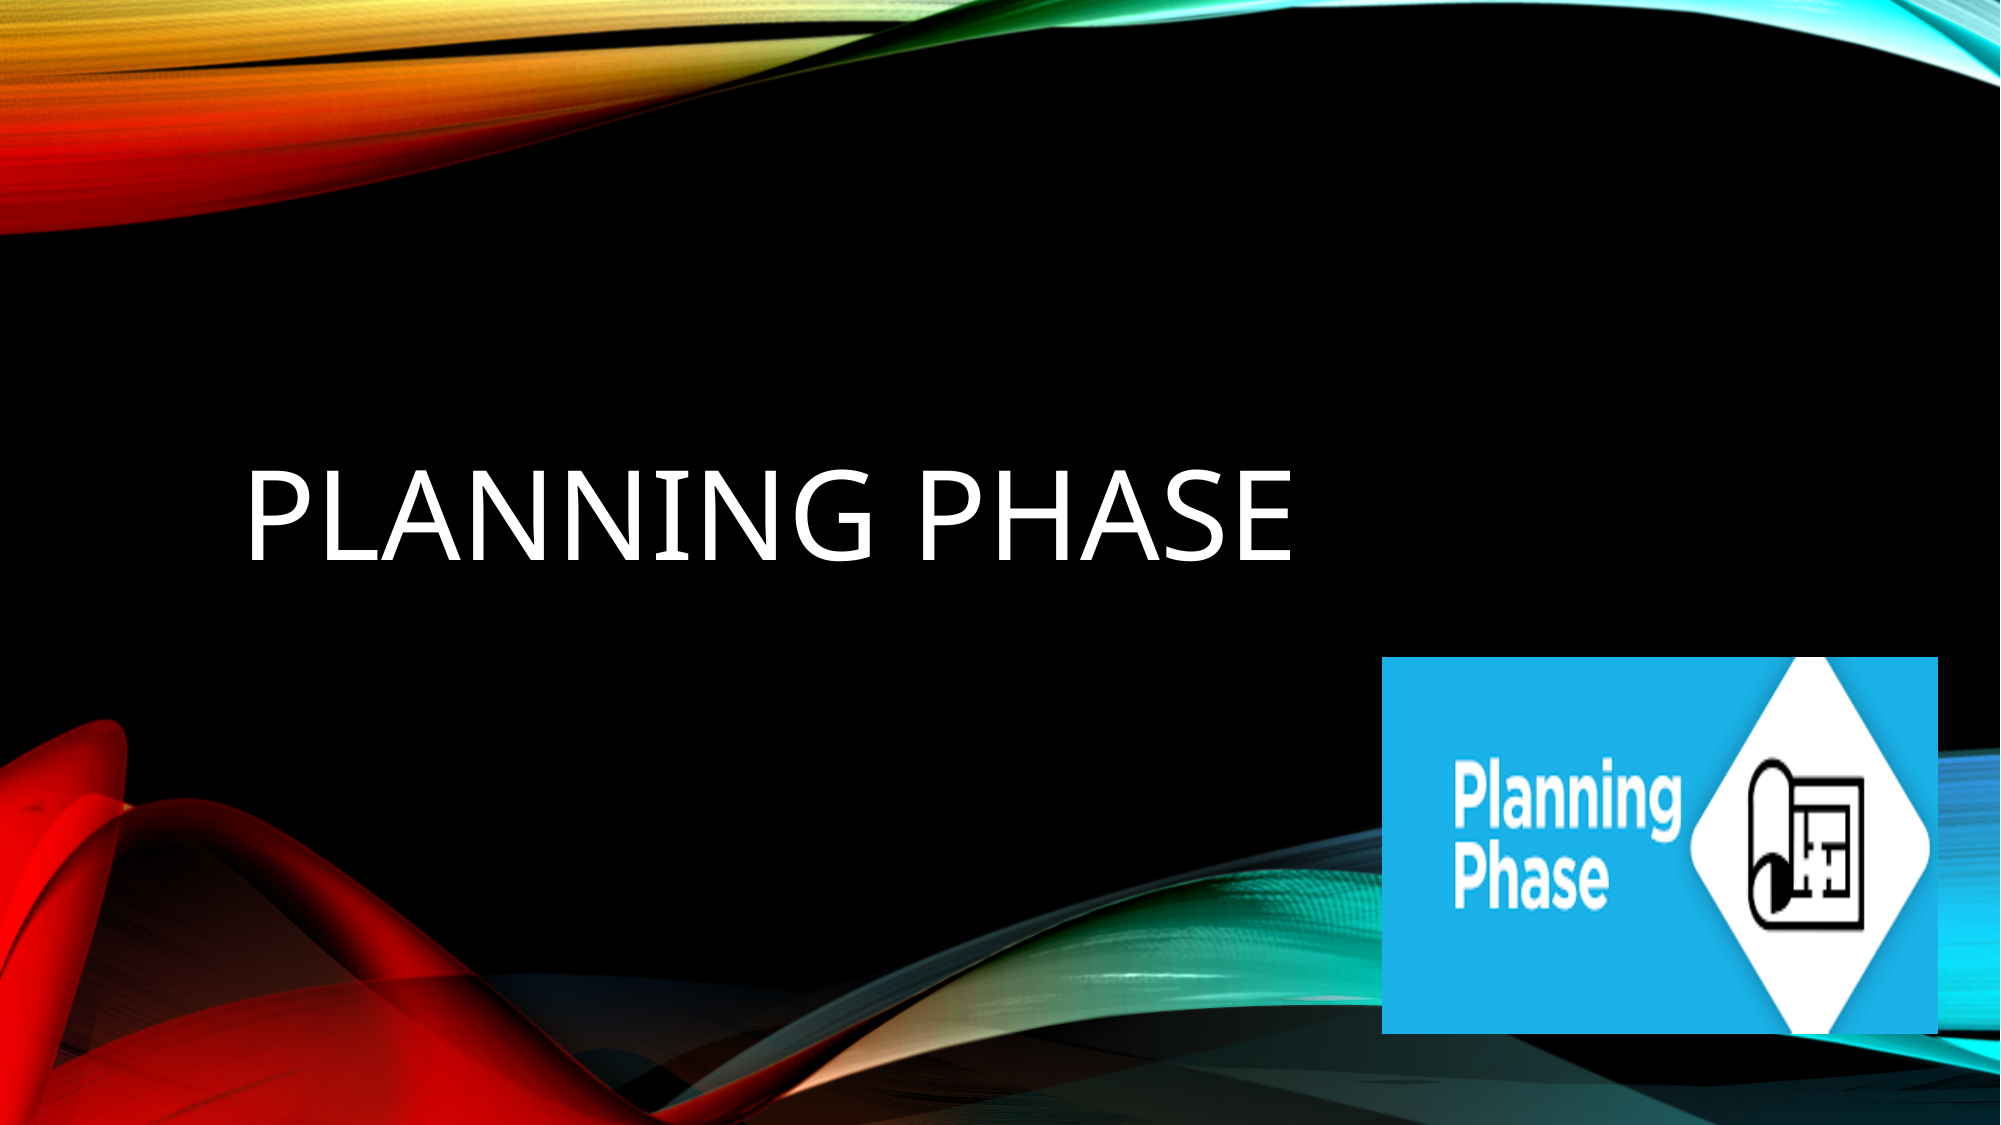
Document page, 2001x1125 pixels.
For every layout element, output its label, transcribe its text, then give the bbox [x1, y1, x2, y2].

picture [0, 0, 2000, 237]
picture [0, 657, 2000, 1125]
title planning phase [225, 295, 1775, 596]
